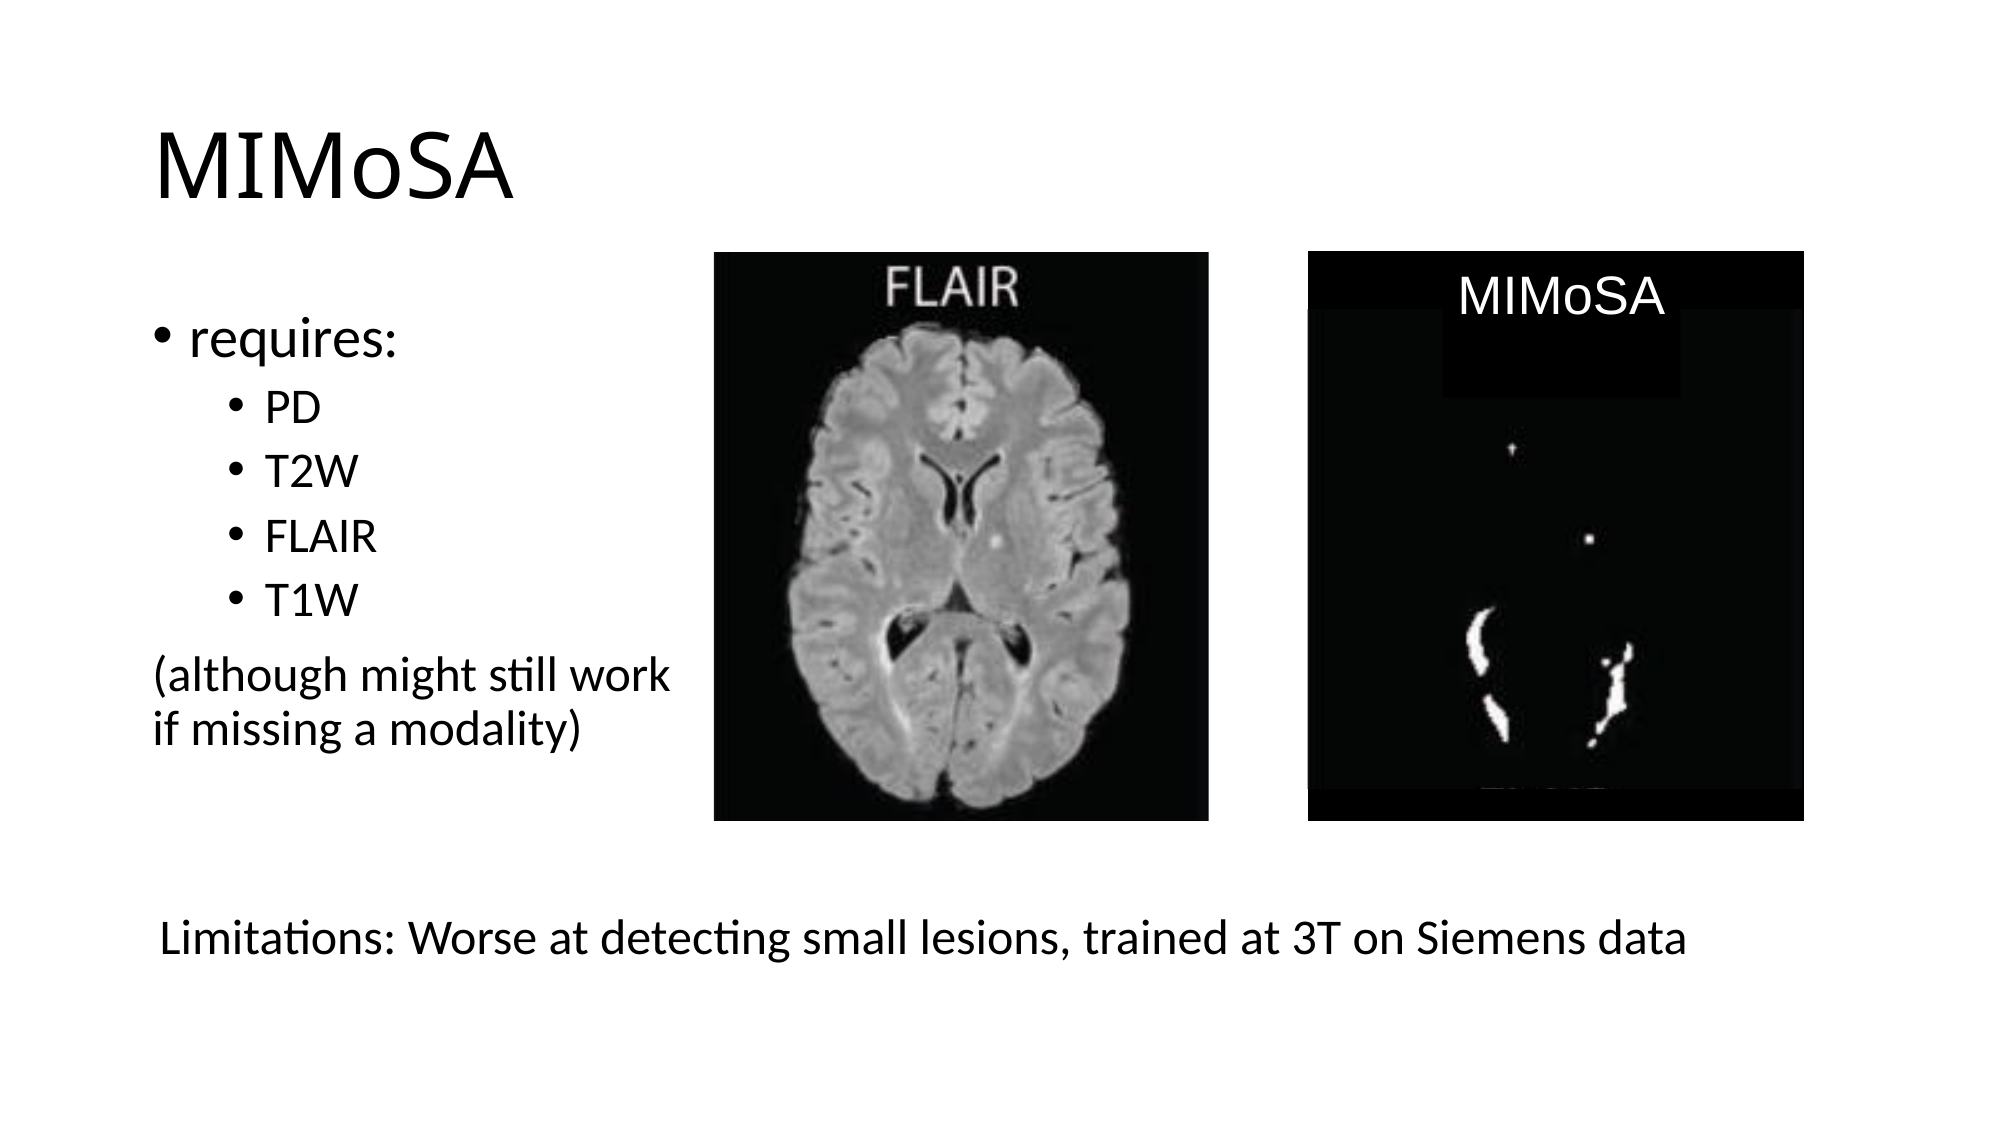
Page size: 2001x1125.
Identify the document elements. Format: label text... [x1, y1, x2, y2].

text_box [1308, 278, 1804, 821]
title MIMoSA [137, 59, 1863, 278]
picture [713, 252, 1209, 821]
picture [1307, 309, 1803, 789]
text_box MIMoSA [1442, 252, 1681, 309]
list requires: PD T2W FLAIR T1W (although might still work if missing a modality) [137, 299, 692, 1014]
text_box Limitations: Worse at detecting small lesions, trained at 3T on Siemens data [144, 896, 1715, 972]
